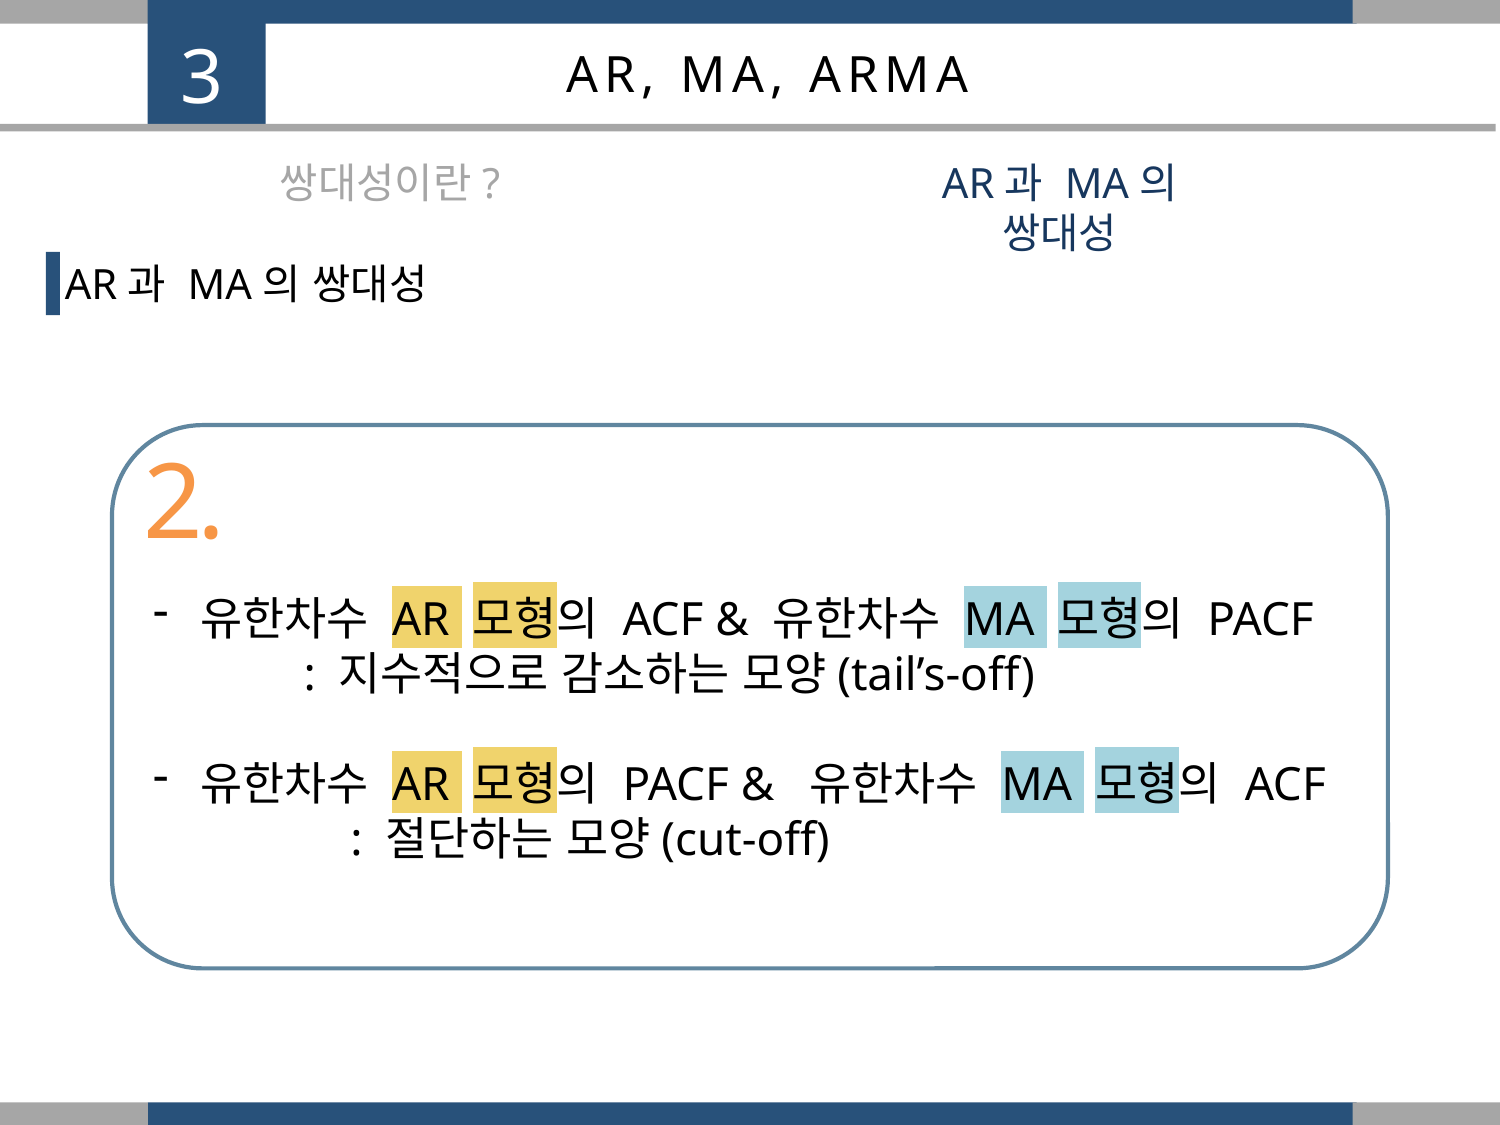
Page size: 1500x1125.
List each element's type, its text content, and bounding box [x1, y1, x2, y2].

text_box 유한차수 AR 모형의 ACF & 유한차수 MA 모형의 PACF : 지수적으로 감소하는 모양(tail’s-off) 유한차수 AR 모형의 PACF & 유한차수 MA 모형의 ACF : 절단하는 모양(cut-off) [109, 422, 1391, 971]
text_box [0, 122, 1498, 133]
text_box 쌍대성이란? [242, 149, 538, 214]
text_box AR, MA, ARMA [454, 34, 1081, 110]
text_box 3 [136, 21, 267, 127]
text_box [45, 250, 426, 317]
text_box 2. [129, 426, 403, 567]
text_box AR과 MA의 쌍대성 [873, 148, 1247, 264]
text_box [145, 0, 268, 122]
